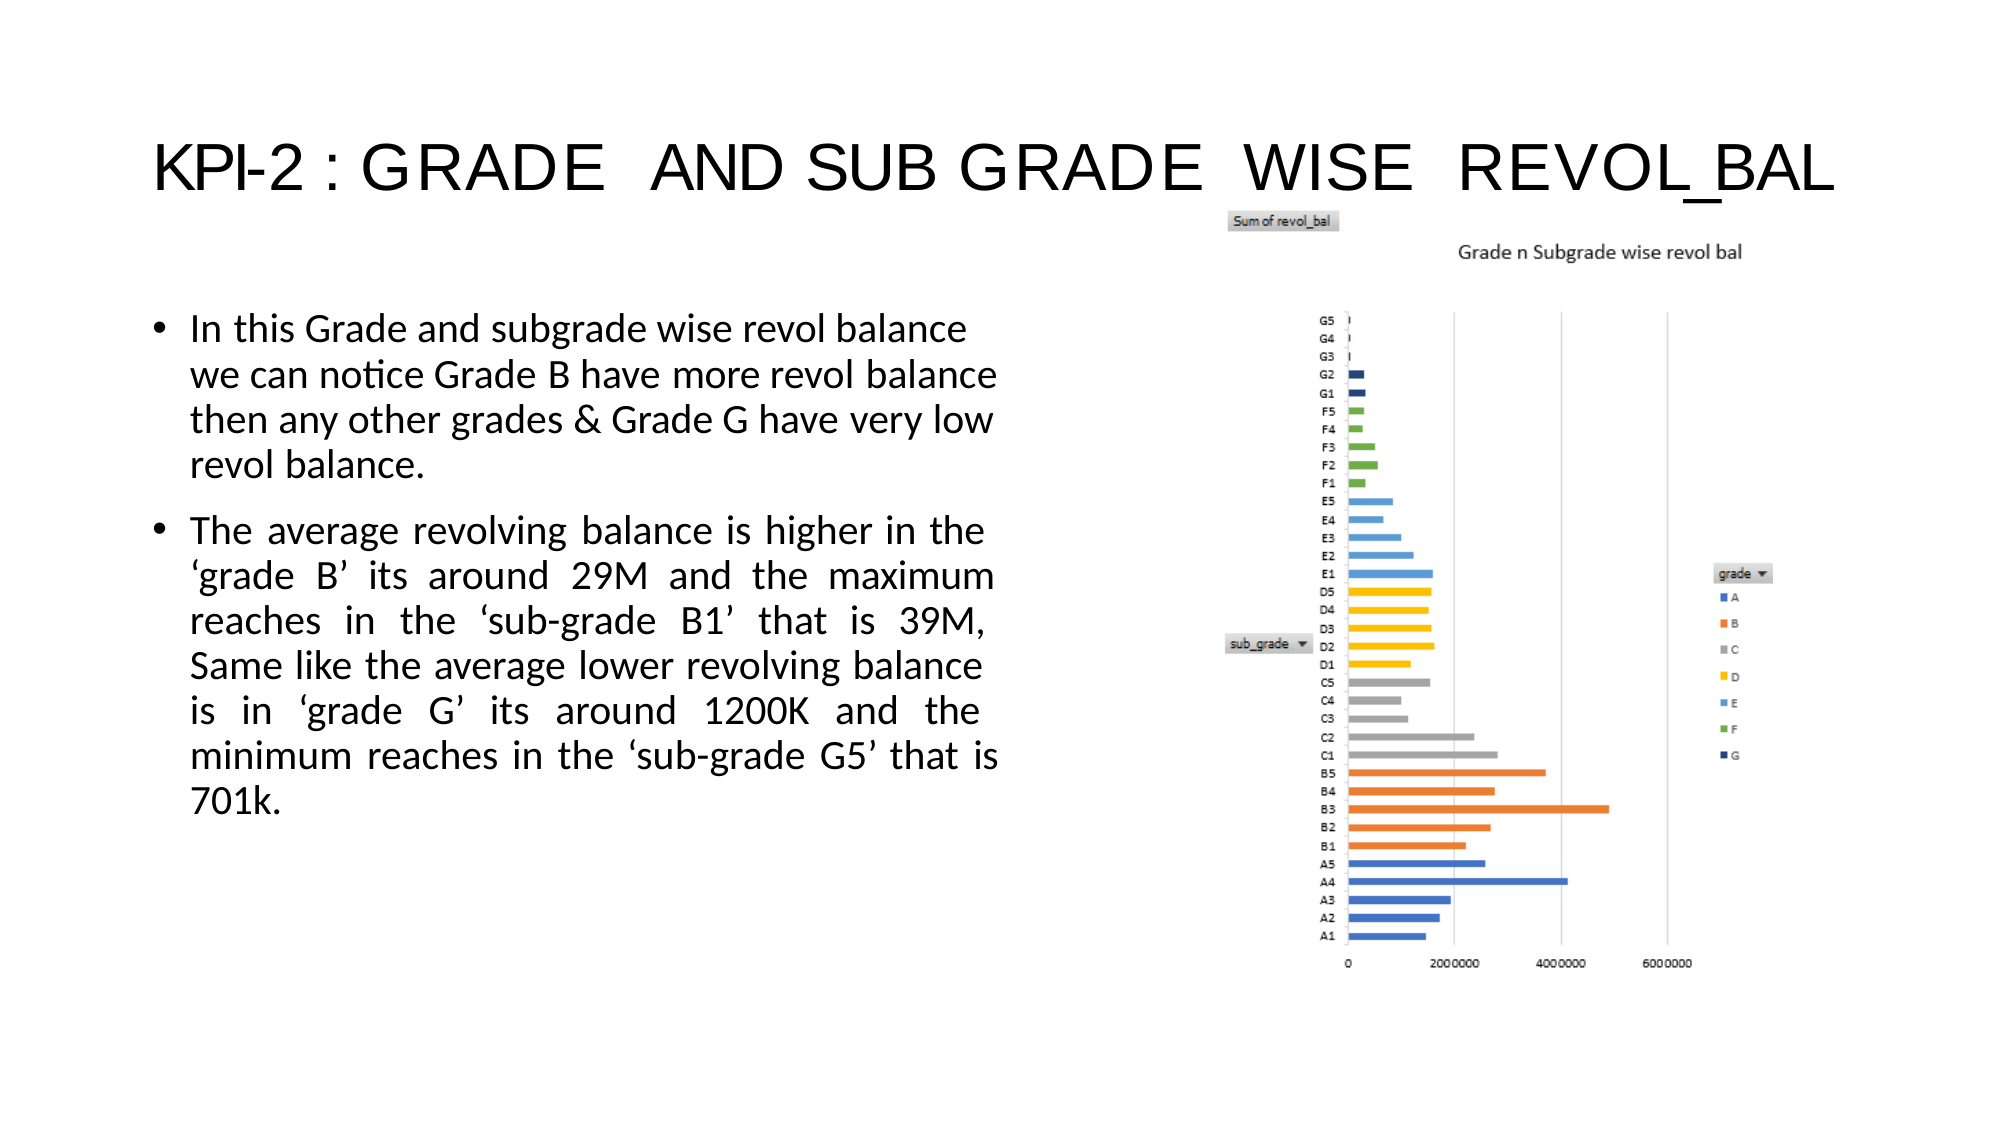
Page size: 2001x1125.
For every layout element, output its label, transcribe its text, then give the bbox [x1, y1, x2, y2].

title KPI-2 : G R A D E AND S U B G R A D E W I S E R E V O L_B A L [137, 59, 1863, 278]
list In this Grade and subgrade wise revol balance we can notice Grade B have more revol balance then any other grades & Grade G have very low revol balance. The average revolving balance is higher in the ‘grade B’ its around 29M and the maximum reaches in the ‘sub-grade B1’ that is 39M, Same like the average lower revolving balance is in ‘grade G’ its around 1200K and the minimum reaches in the ‘sub-grade G5’ that is 701k. [137, 299, 1032, 911]
picture [1217, 204, 1773, 1053]
